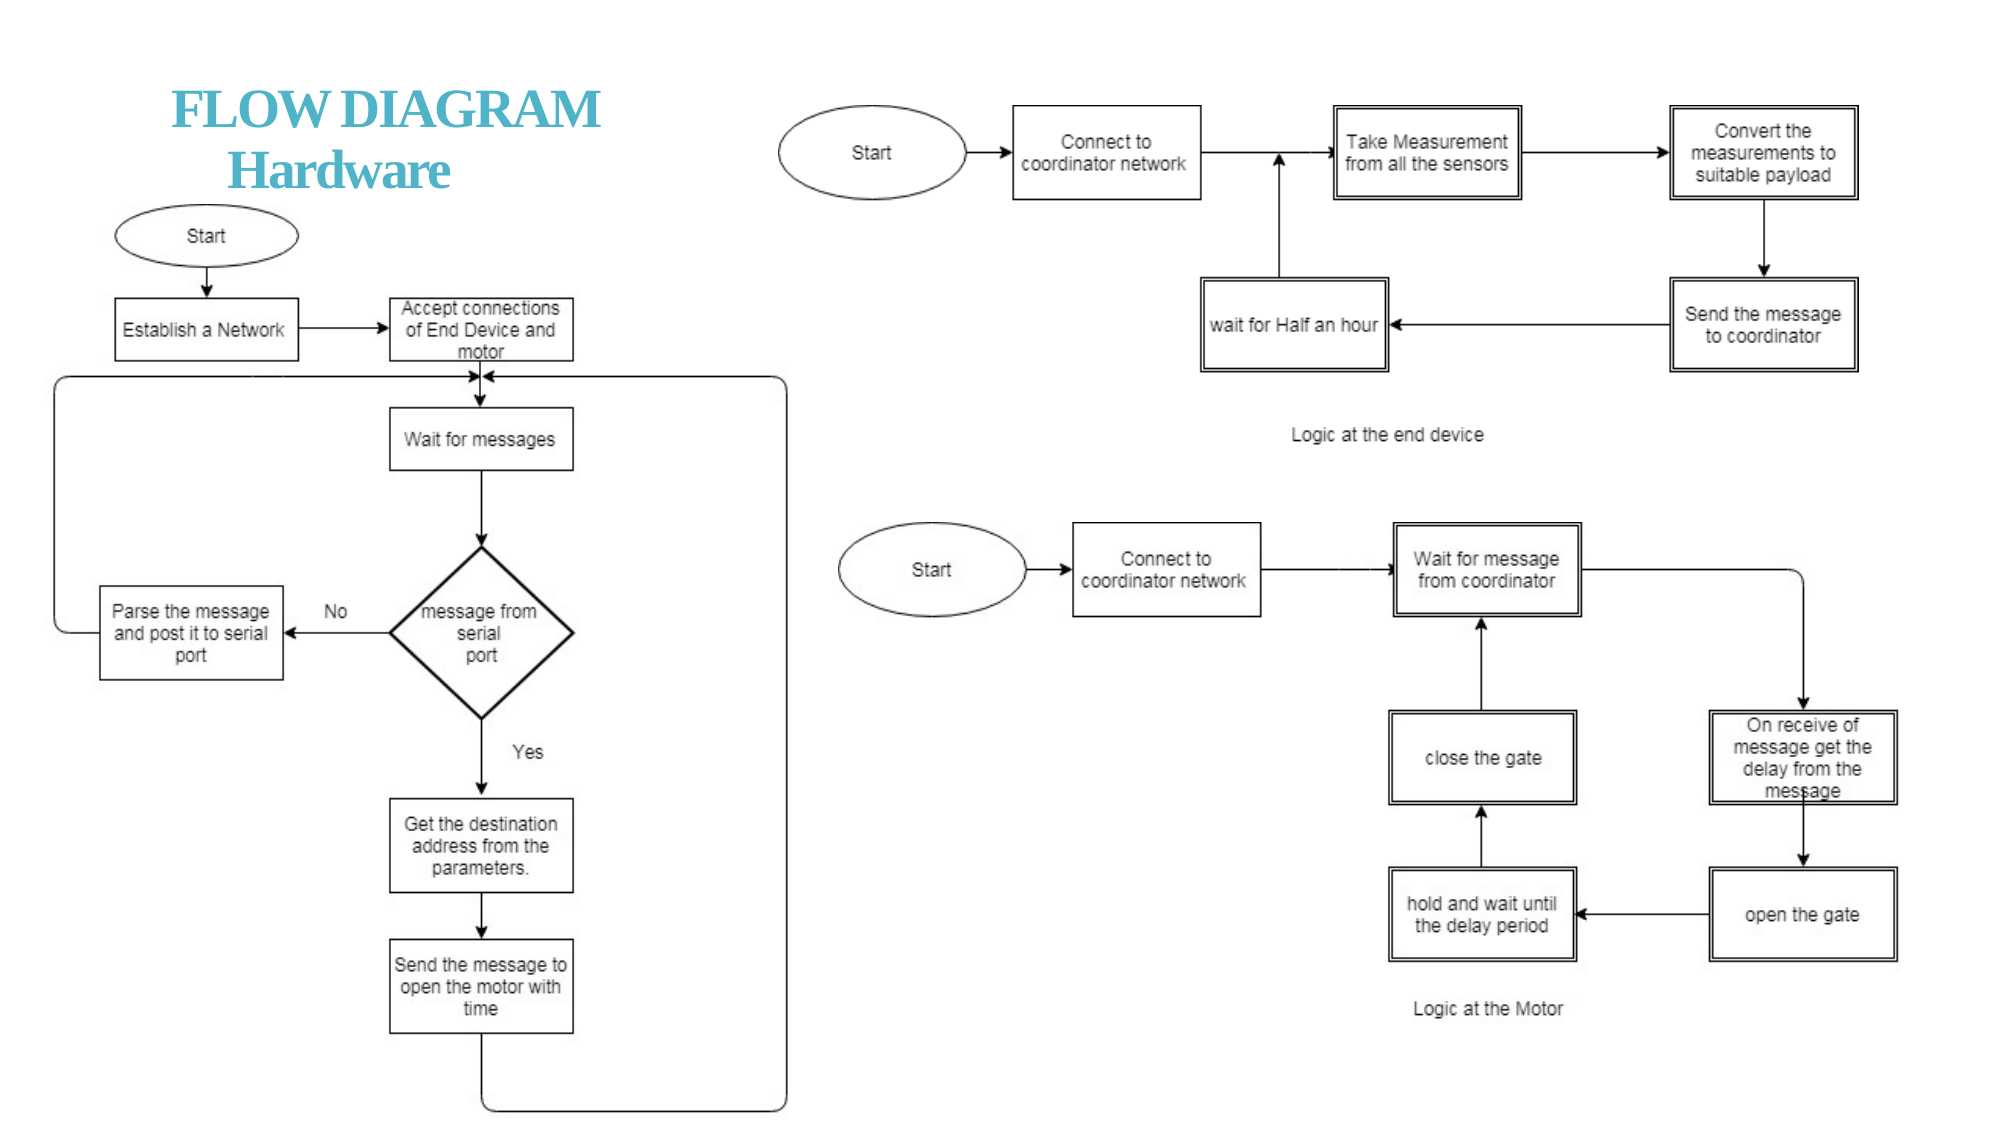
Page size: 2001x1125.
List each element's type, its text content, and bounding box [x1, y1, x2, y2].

picture [838, 522, 1903, 1025]
picture [43, 105, 1859, 1125]
title FLOW DIAGRAM Hardware [17, 56, 663, 209]
